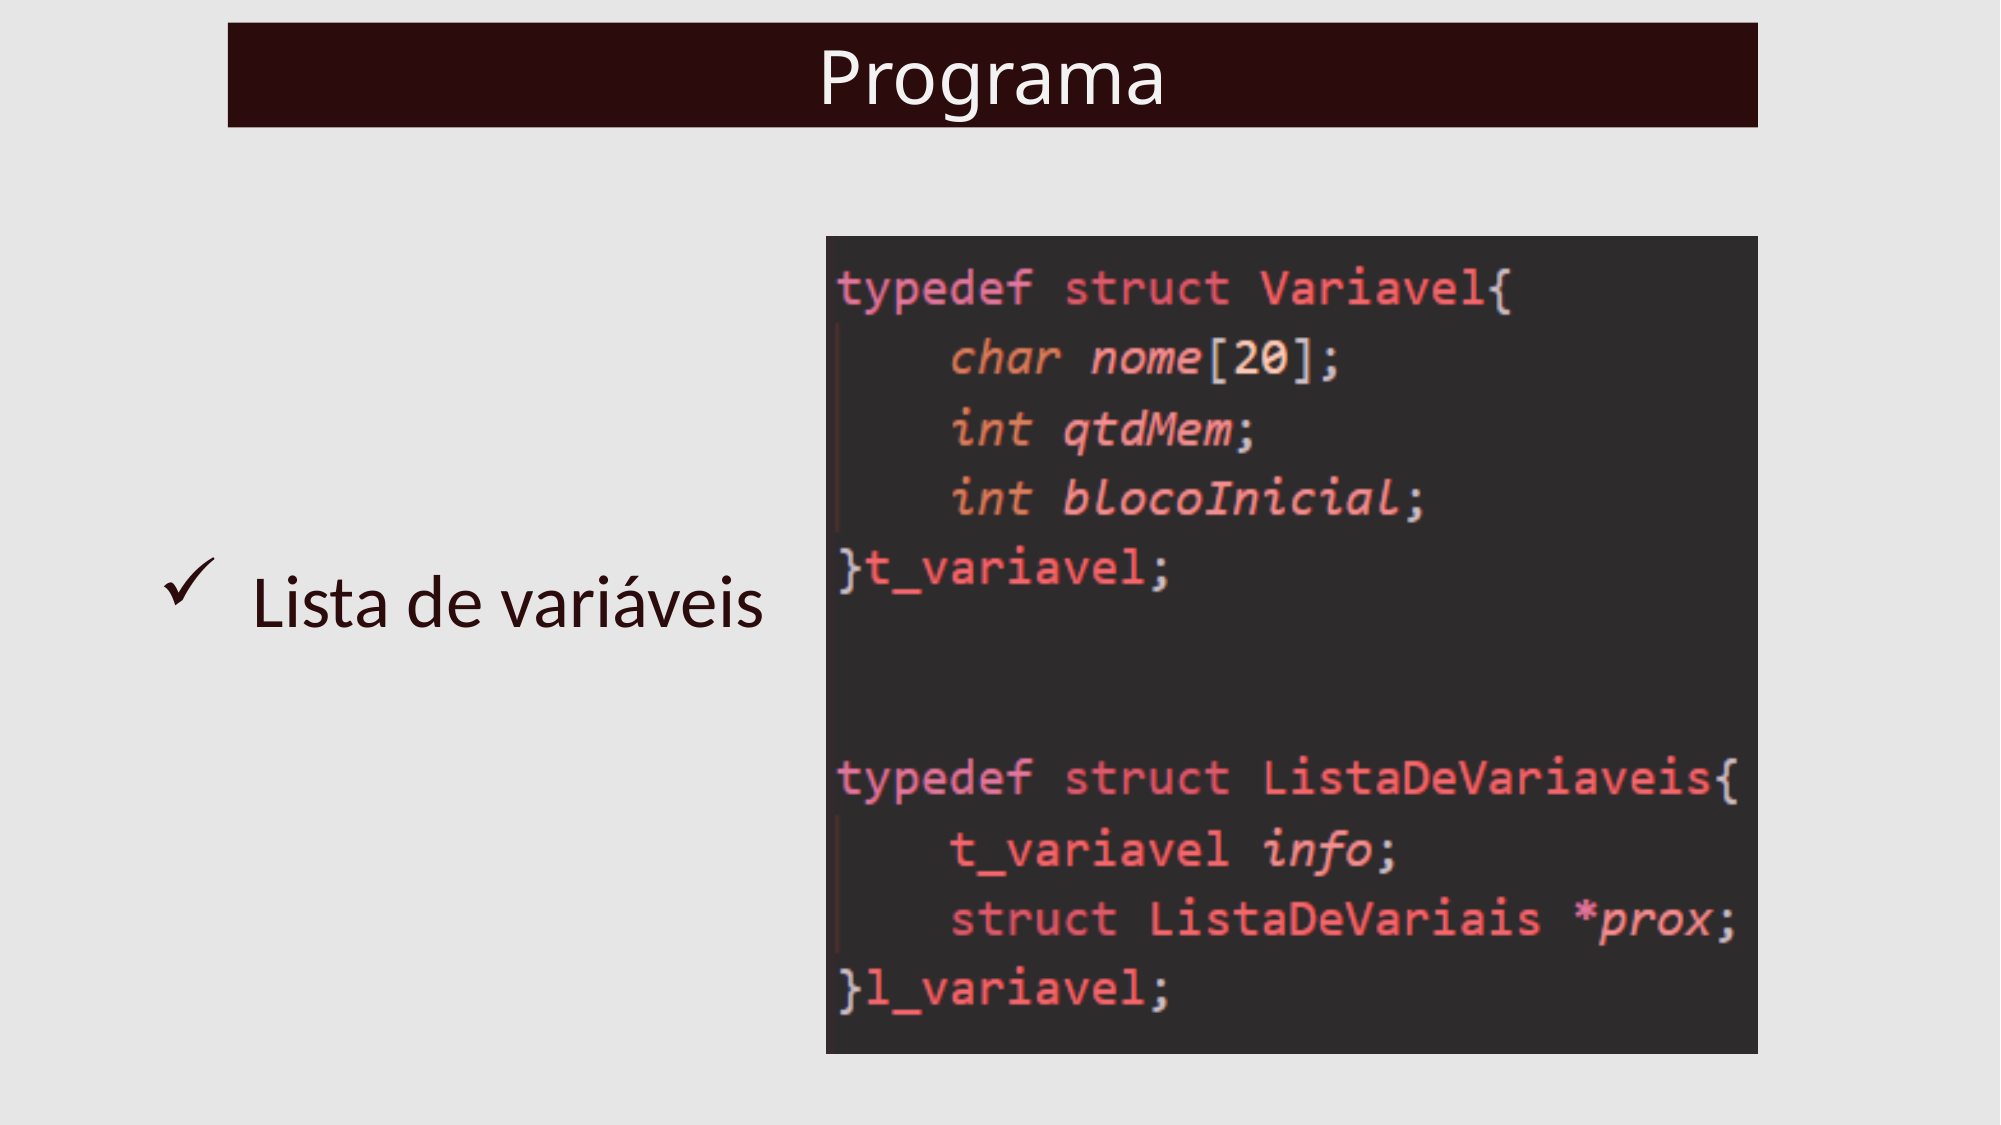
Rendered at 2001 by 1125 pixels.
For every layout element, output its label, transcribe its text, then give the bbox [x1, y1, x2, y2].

picture [826, 236, 1758, 1054]
text_box Programa [227, 22, 1758, 128]
text_box Lista de variáveis [143, 545, 826, 651]
